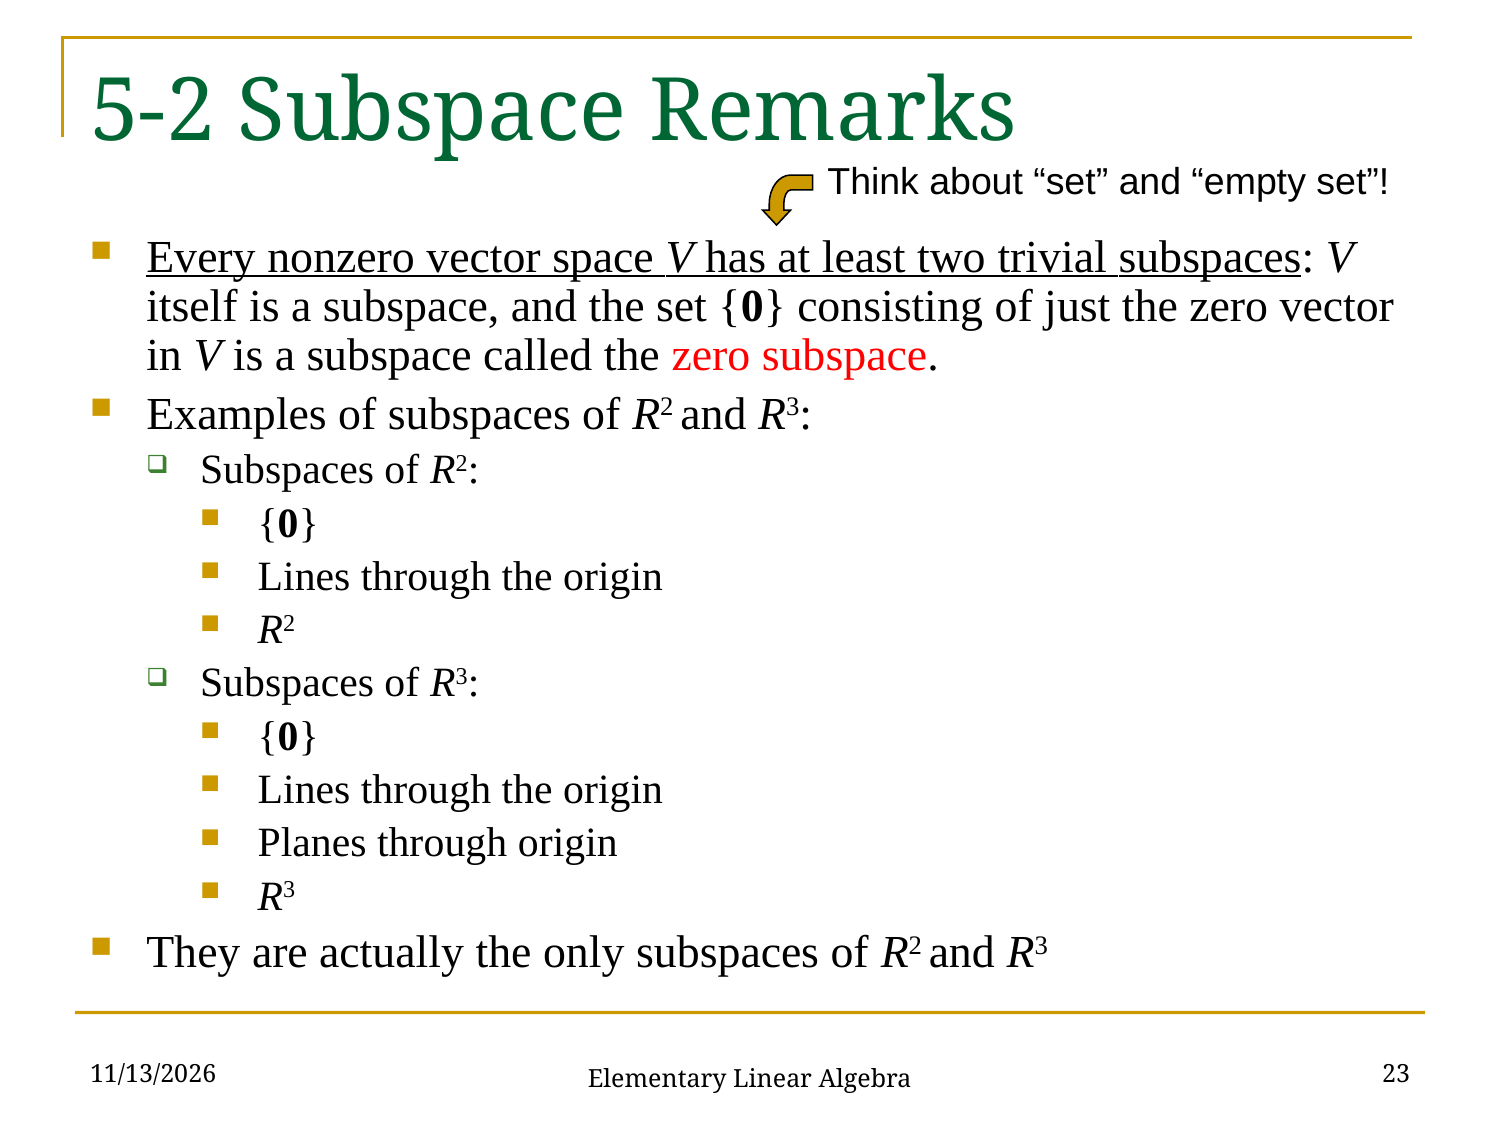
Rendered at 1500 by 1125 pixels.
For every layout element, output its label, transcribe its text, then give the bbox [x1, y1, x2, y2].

text_box [762, 175, 813, 226]
footer Elementary Linear Algebra [512, 1024, 988, 1101]
slide_number 23 [1074, 1023, 1426, 1100]
title 5-2 Subspace Remarks [75, 45, 1425, 224]
list Every nonzero vector space V has at least two trivial subspaces: V itself is a subspace, and the set {0} consisting of just the zero vector in V is a subspace called the zero subspace. Examples of subspaces of R2 and R3: Subspaces of R2: {0} Lines through the origin R2 Subspaces of R3: {0} Lines through the origin Planes through origin R3 They are actually the only subspaces of R2 and R3 [75, 224, 1425, 1006]
text_box Think about “set” and “empty set”! [812, 149, 1405, 210]
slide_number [74, 1023, 426, 1100]
